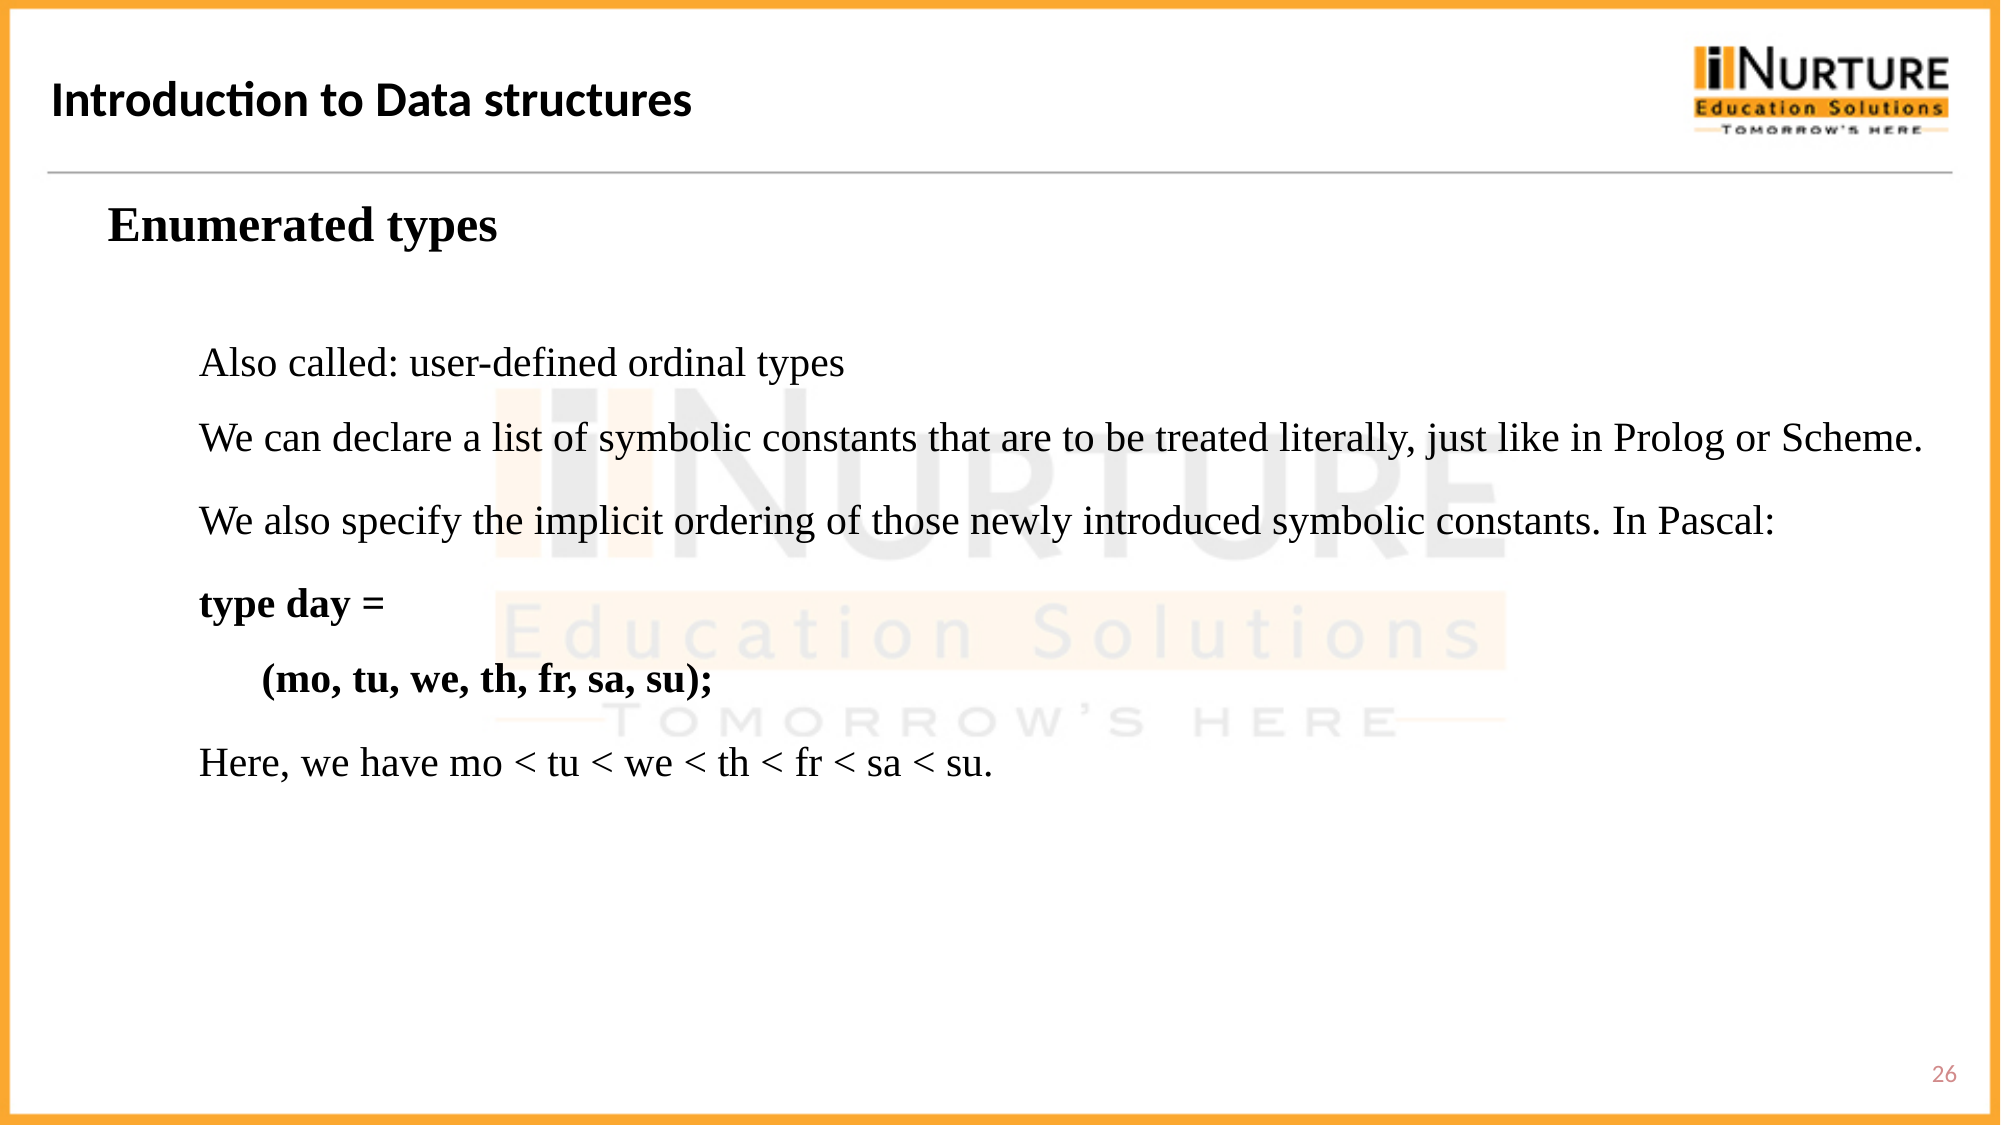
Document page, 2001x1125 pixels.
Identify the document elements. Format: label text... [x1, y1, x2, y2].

slide_number 26 [1901, 1042, 1973, 1103]
picture [0, 0, 2001, 1125]
text_box Enumerated types Also called: user-defined ordinal types We can declare a list of symbolic constants that are to be treated literally, just like in Prolog or Scheme. We also specify the implicit ordering of those newly introduced symbolic constants. In Pascal: type day = (mo, tu, we, th, fr, sa, su); Here, we have mo < tu < we < th < fr < sa < su. [33, 183, 1950, 792]
text_box Introduction to Data structures [33, 59, 1716, 134]
